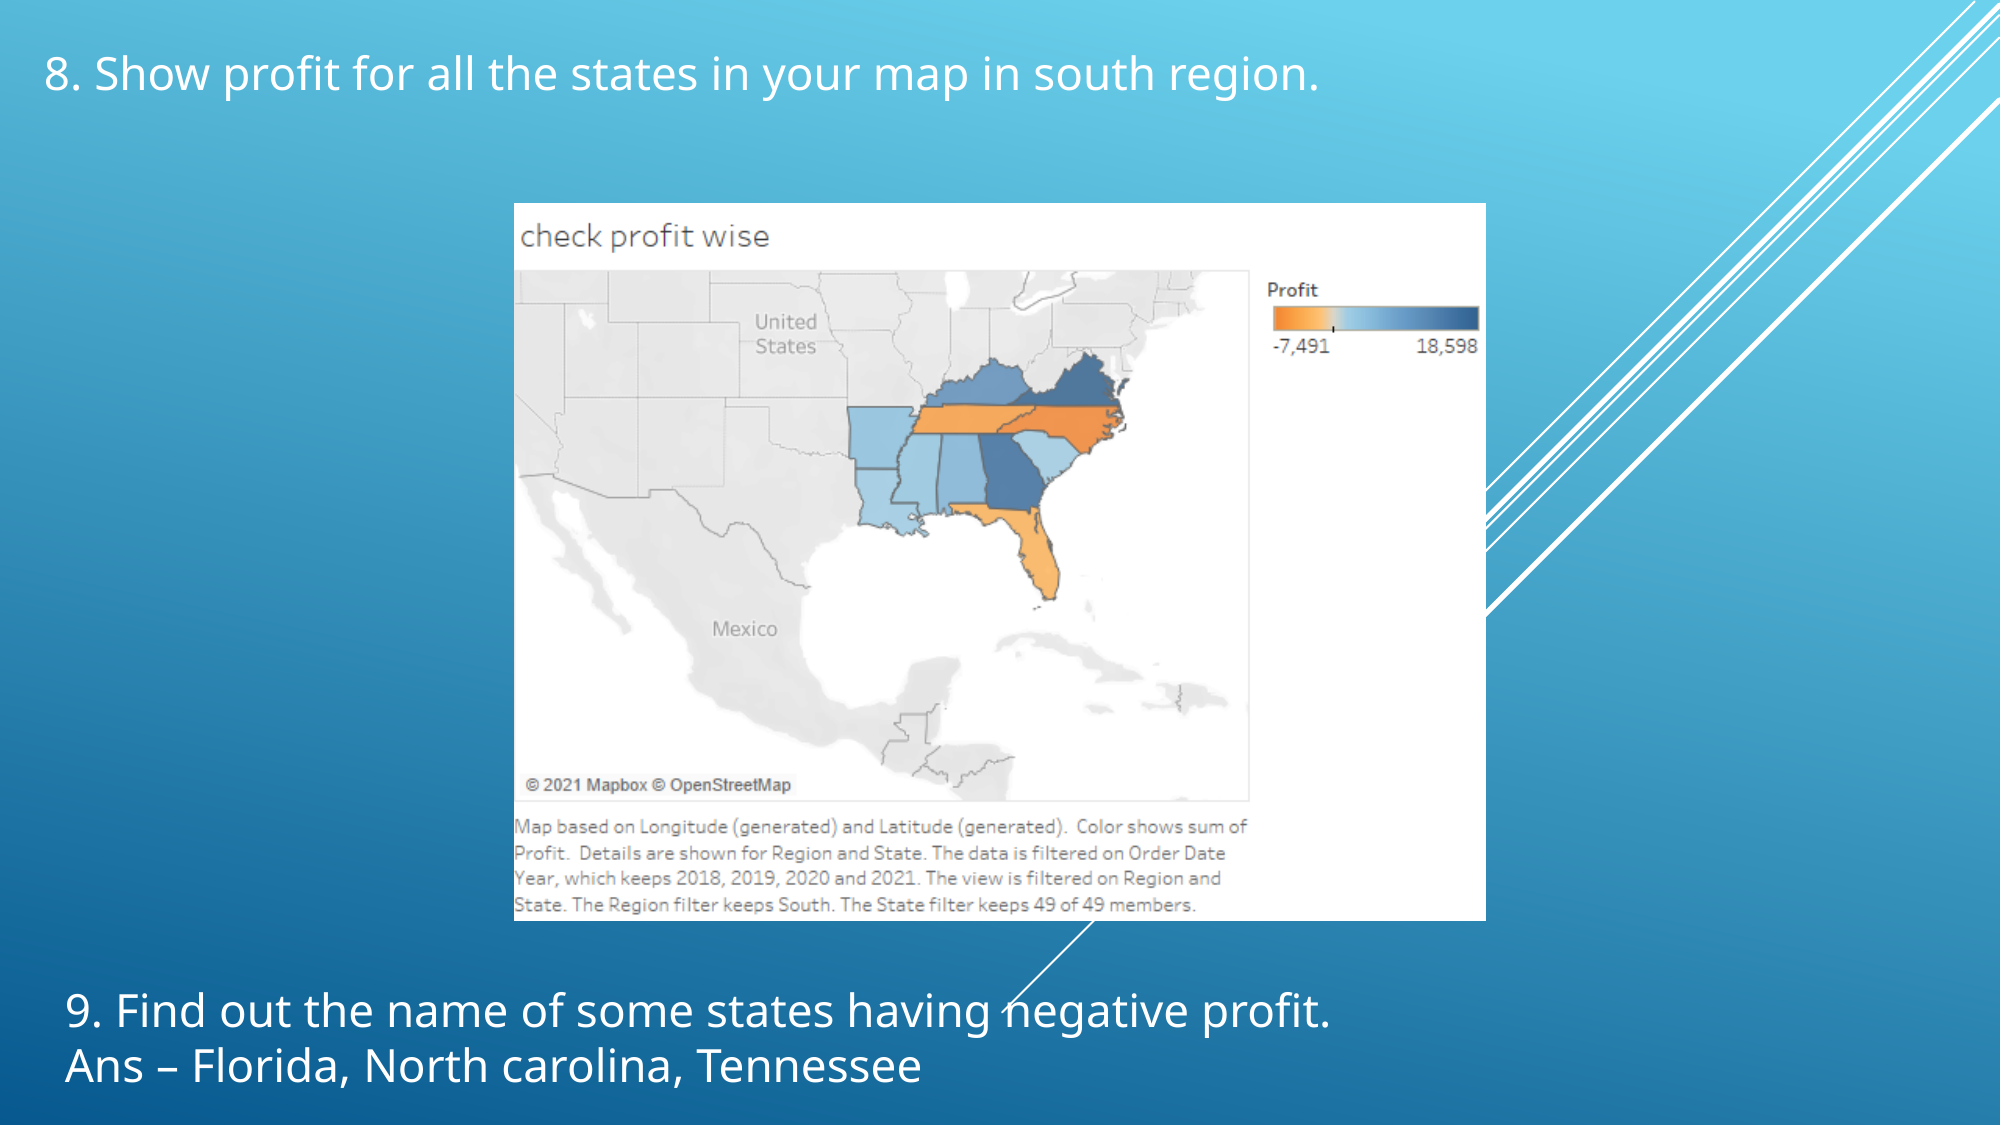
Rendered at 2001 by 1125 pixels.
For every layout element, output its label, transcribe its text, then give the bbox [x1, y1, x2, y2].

text_box 9. Find out the name of some states having negative profit. Ans – Florida, North carolina, Tennessee [50, 973, 1581, 1099]
picture [513, 203, 1487, 922]
text_box 8. Show profit for all the states in your map in south region. [29, 37, 1542, 107]
